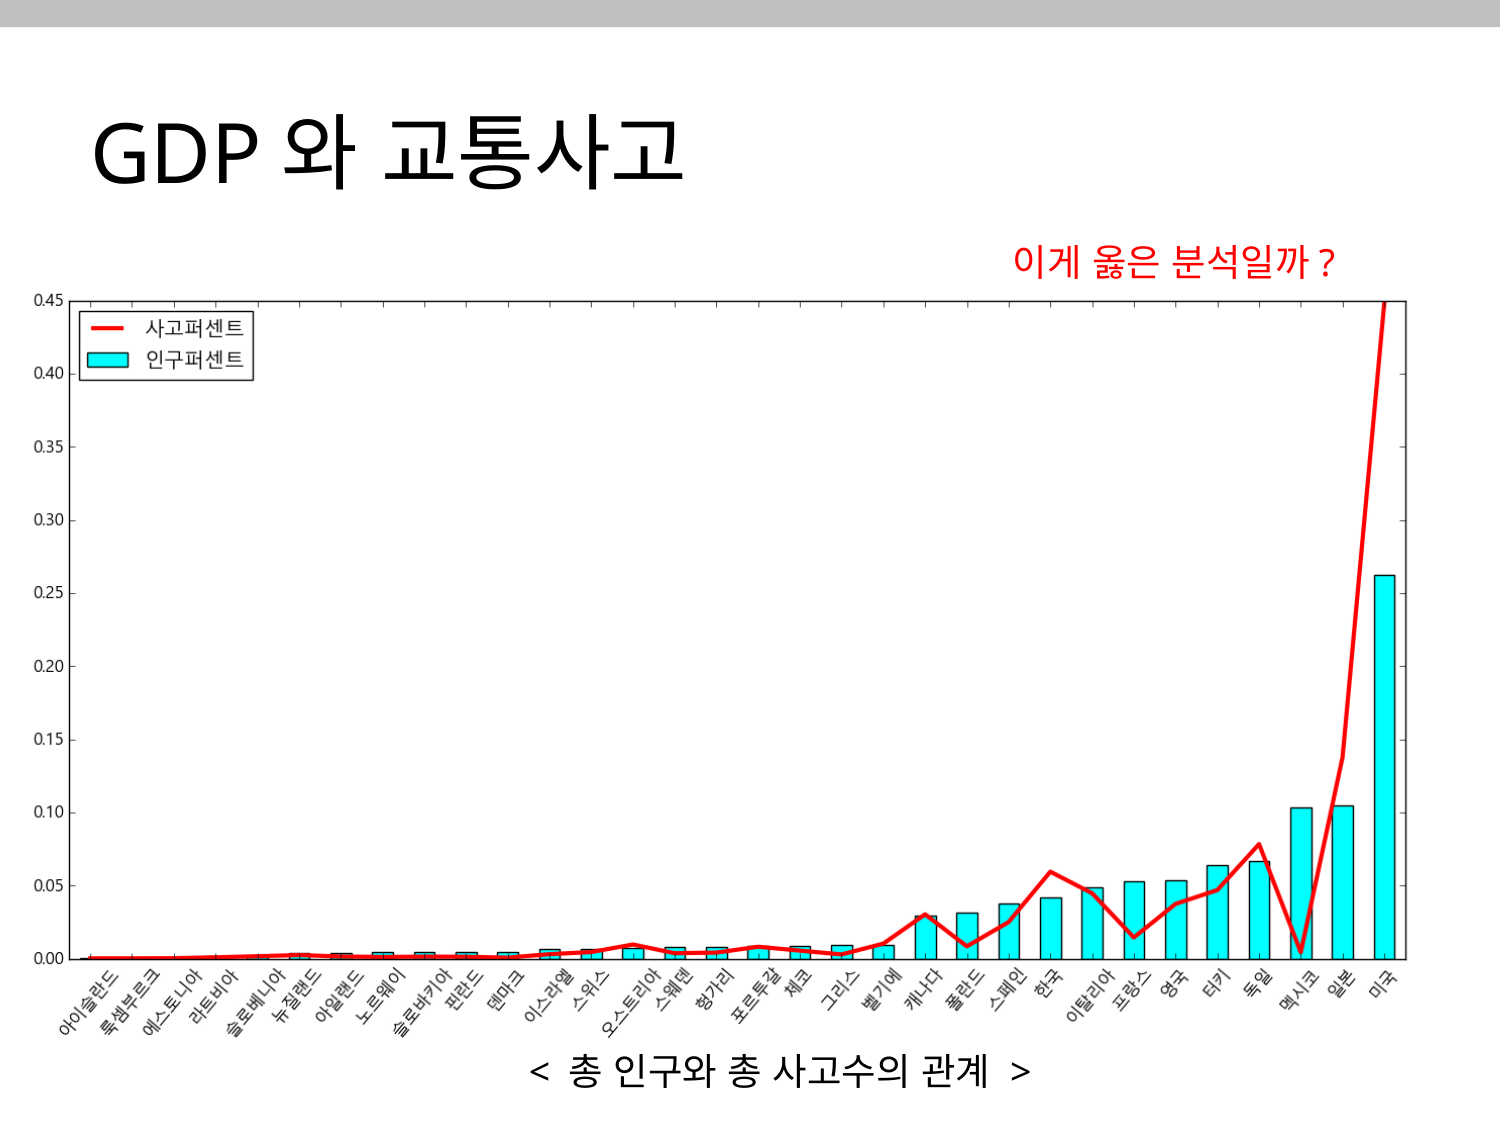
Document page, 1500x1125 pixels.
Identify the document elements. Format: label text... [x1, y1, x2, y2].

title GDP와 교통사고 [75, 56, 1425, 219]
text_box [0, 0, 1500, 29]
text_box < 총 인구와 총 사고수의 관계 > [514, 1052, 1047, 1100]
picture [0, 219, 1500, 1041]
